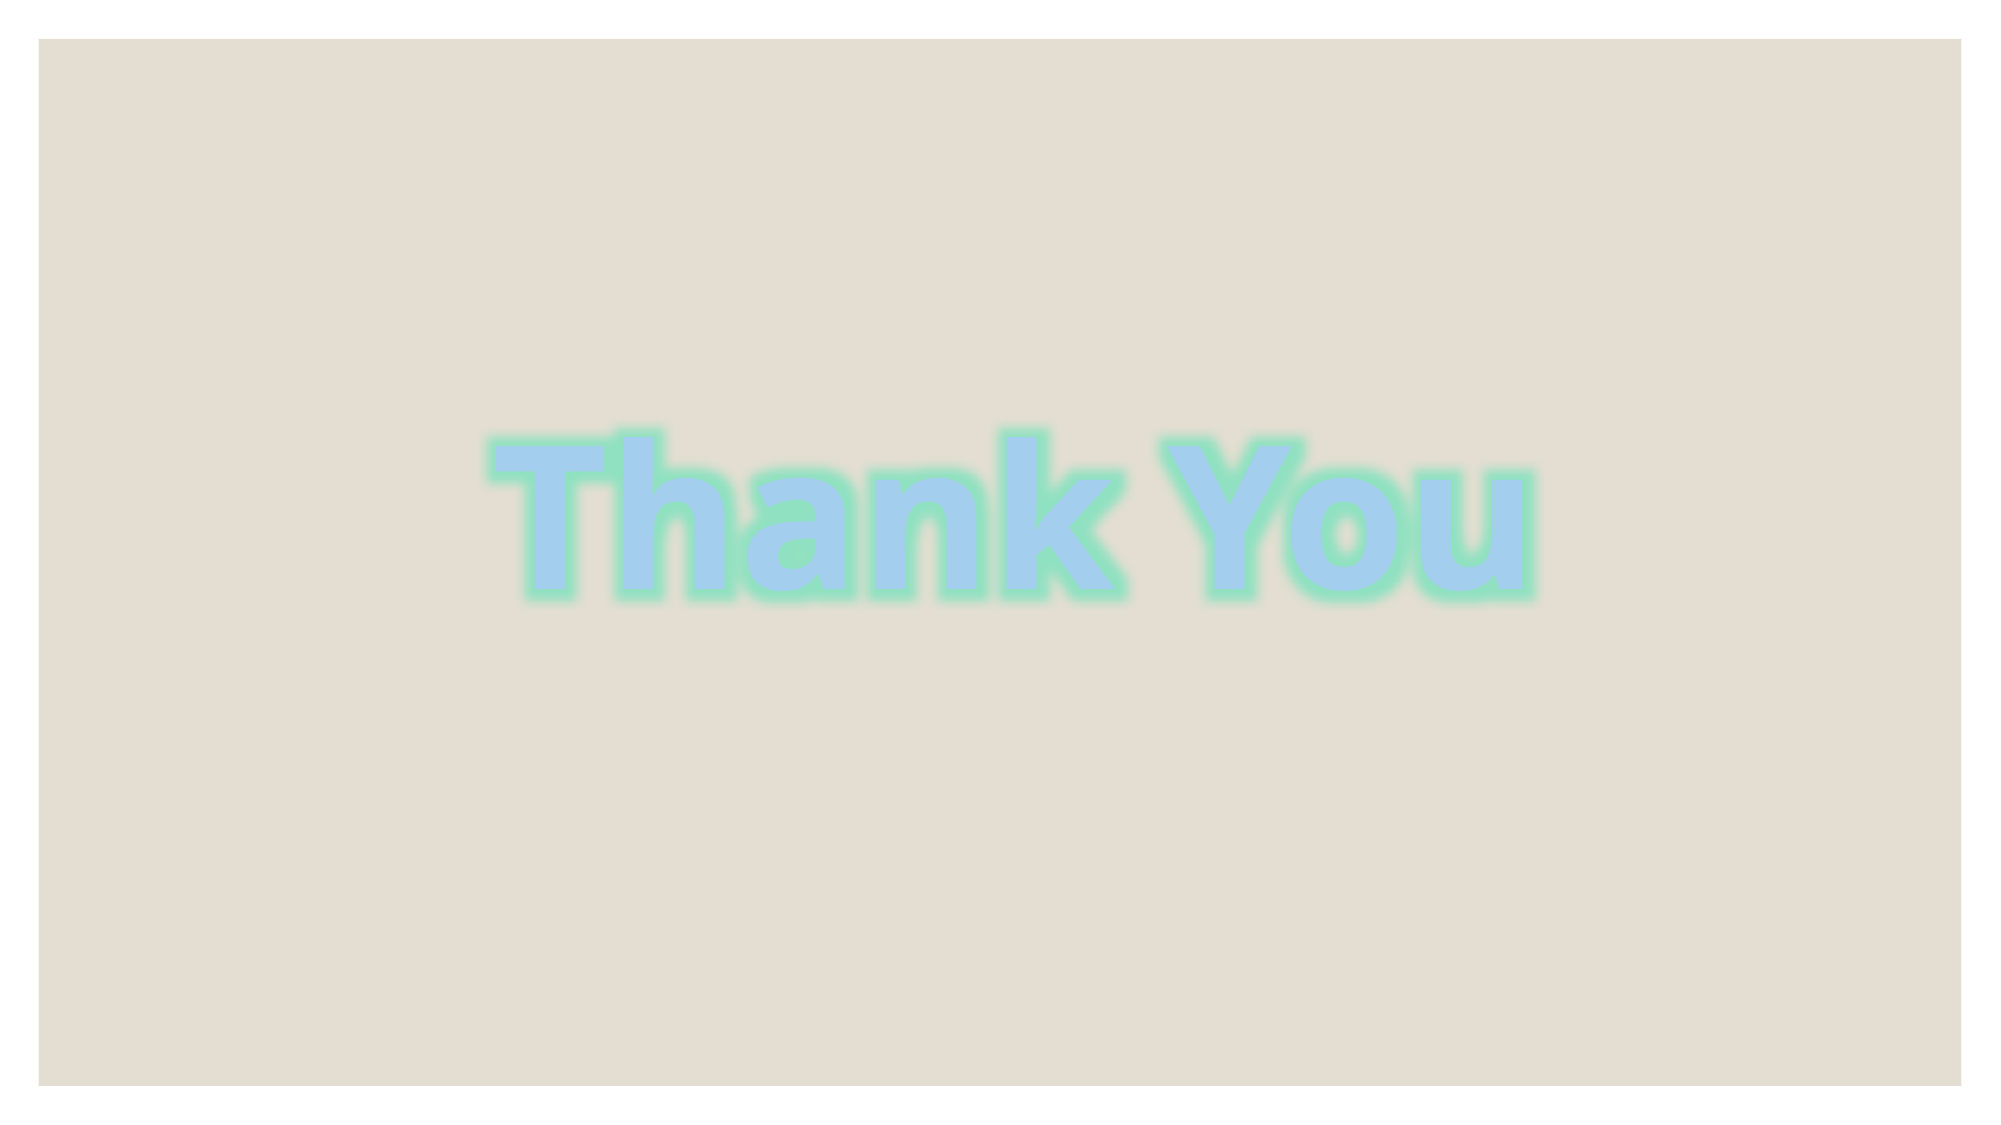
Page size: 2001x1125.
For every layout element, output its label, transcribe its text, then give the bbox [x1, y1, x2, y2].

text_box Thank You [420, 381, 1611, 637]
